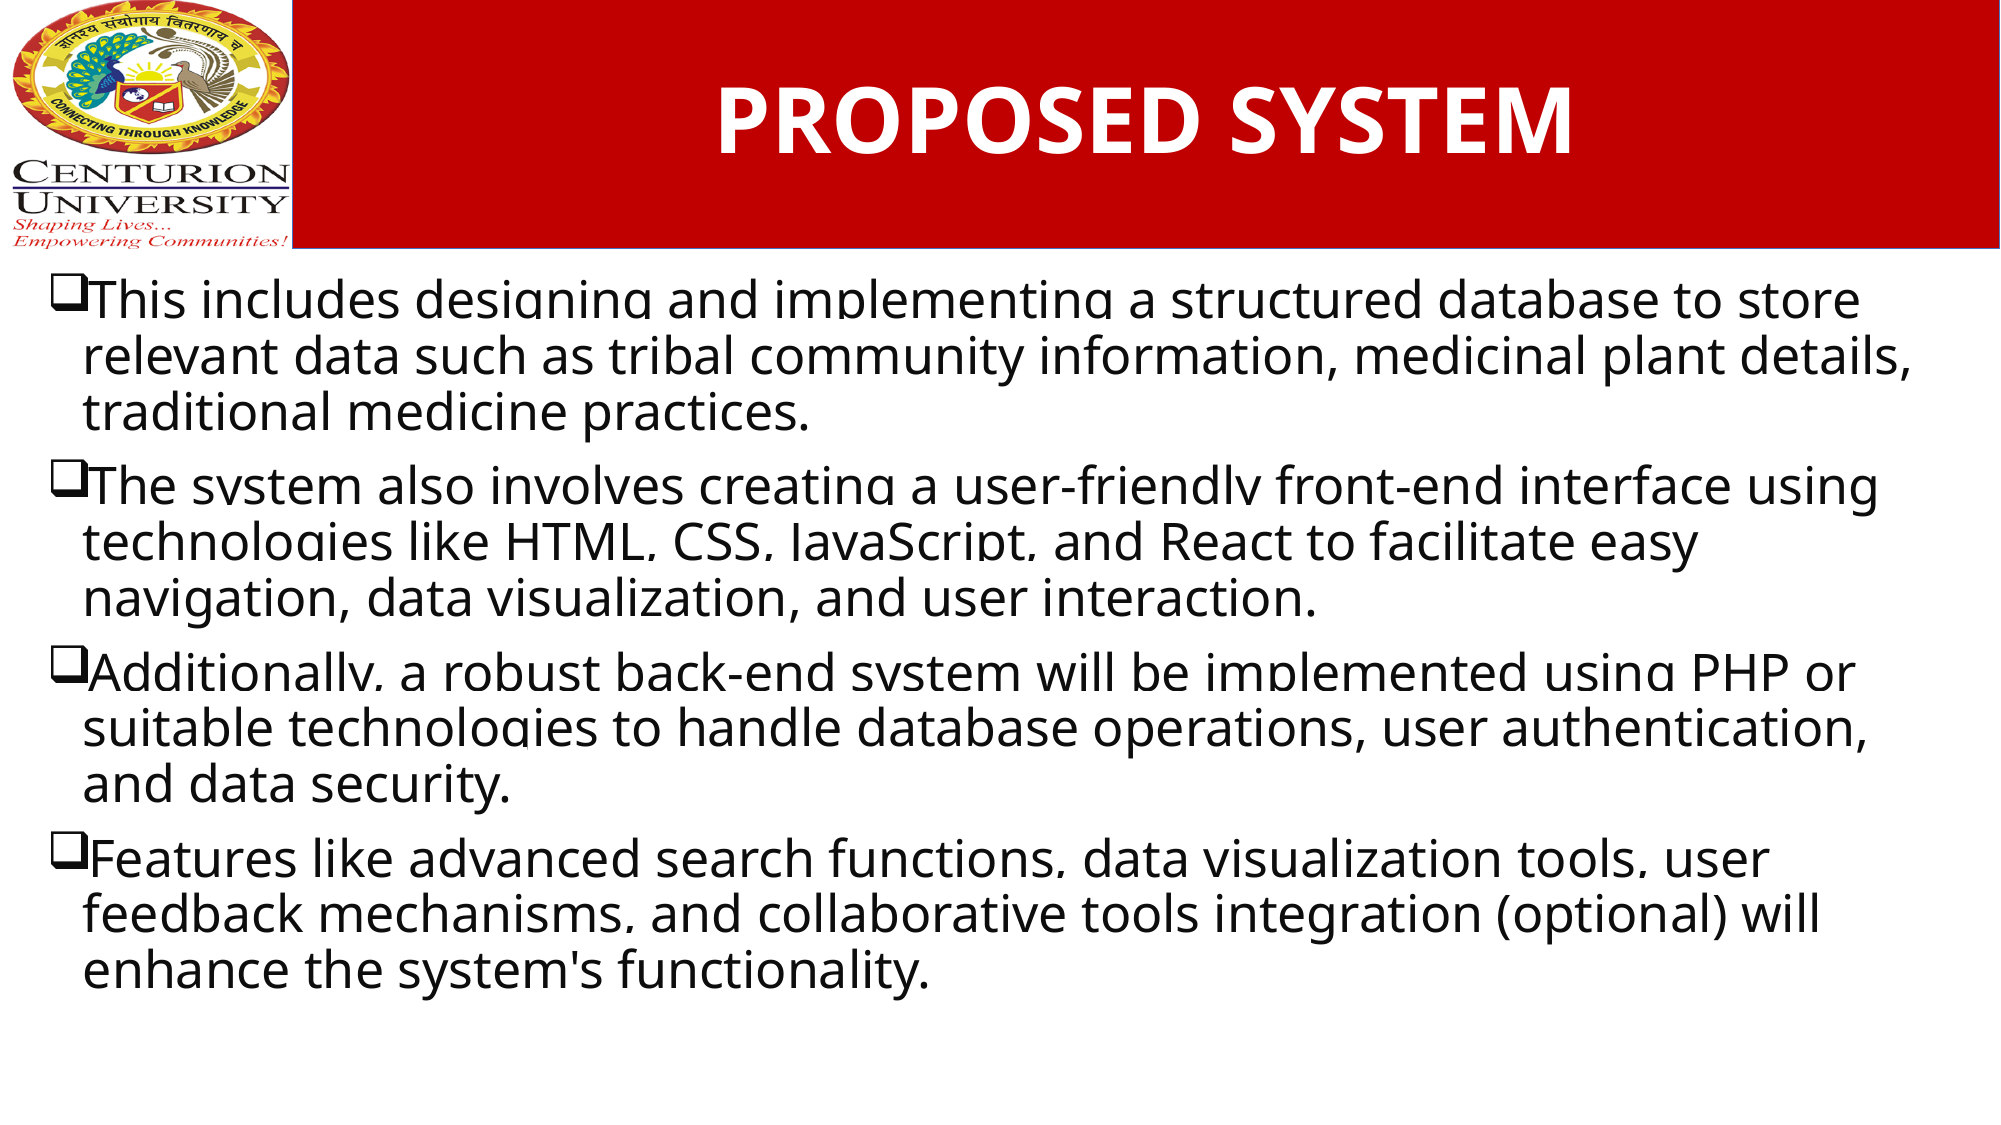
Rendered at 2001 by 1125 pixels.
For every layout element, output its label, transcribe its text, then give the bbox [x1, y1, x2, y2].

text_box PROPOSED SYSTEM [292, 0, 2000, 249]
list This includes designing and implementing a structured database to store relevant data such as tribal community information, medicinal plant details, traditional medicine practices. The system also involves creating a user-friendly front-end interface using technologies like HTML, CSS, JavaScript, and React to facilitate easy navigation, data visualization, and user interaction. Additionally, a robust back-end system will be implemented using PHP or suitable technologies to handle database operations, user authentication, and data security. Features like advanced search functions, data visualization tools, user feedback mechanisms, and collaborative tools integration (optional) will enhance the system's functionality. [31, 266, 1979, 1014]
picture [12, 0, 290, 249]
